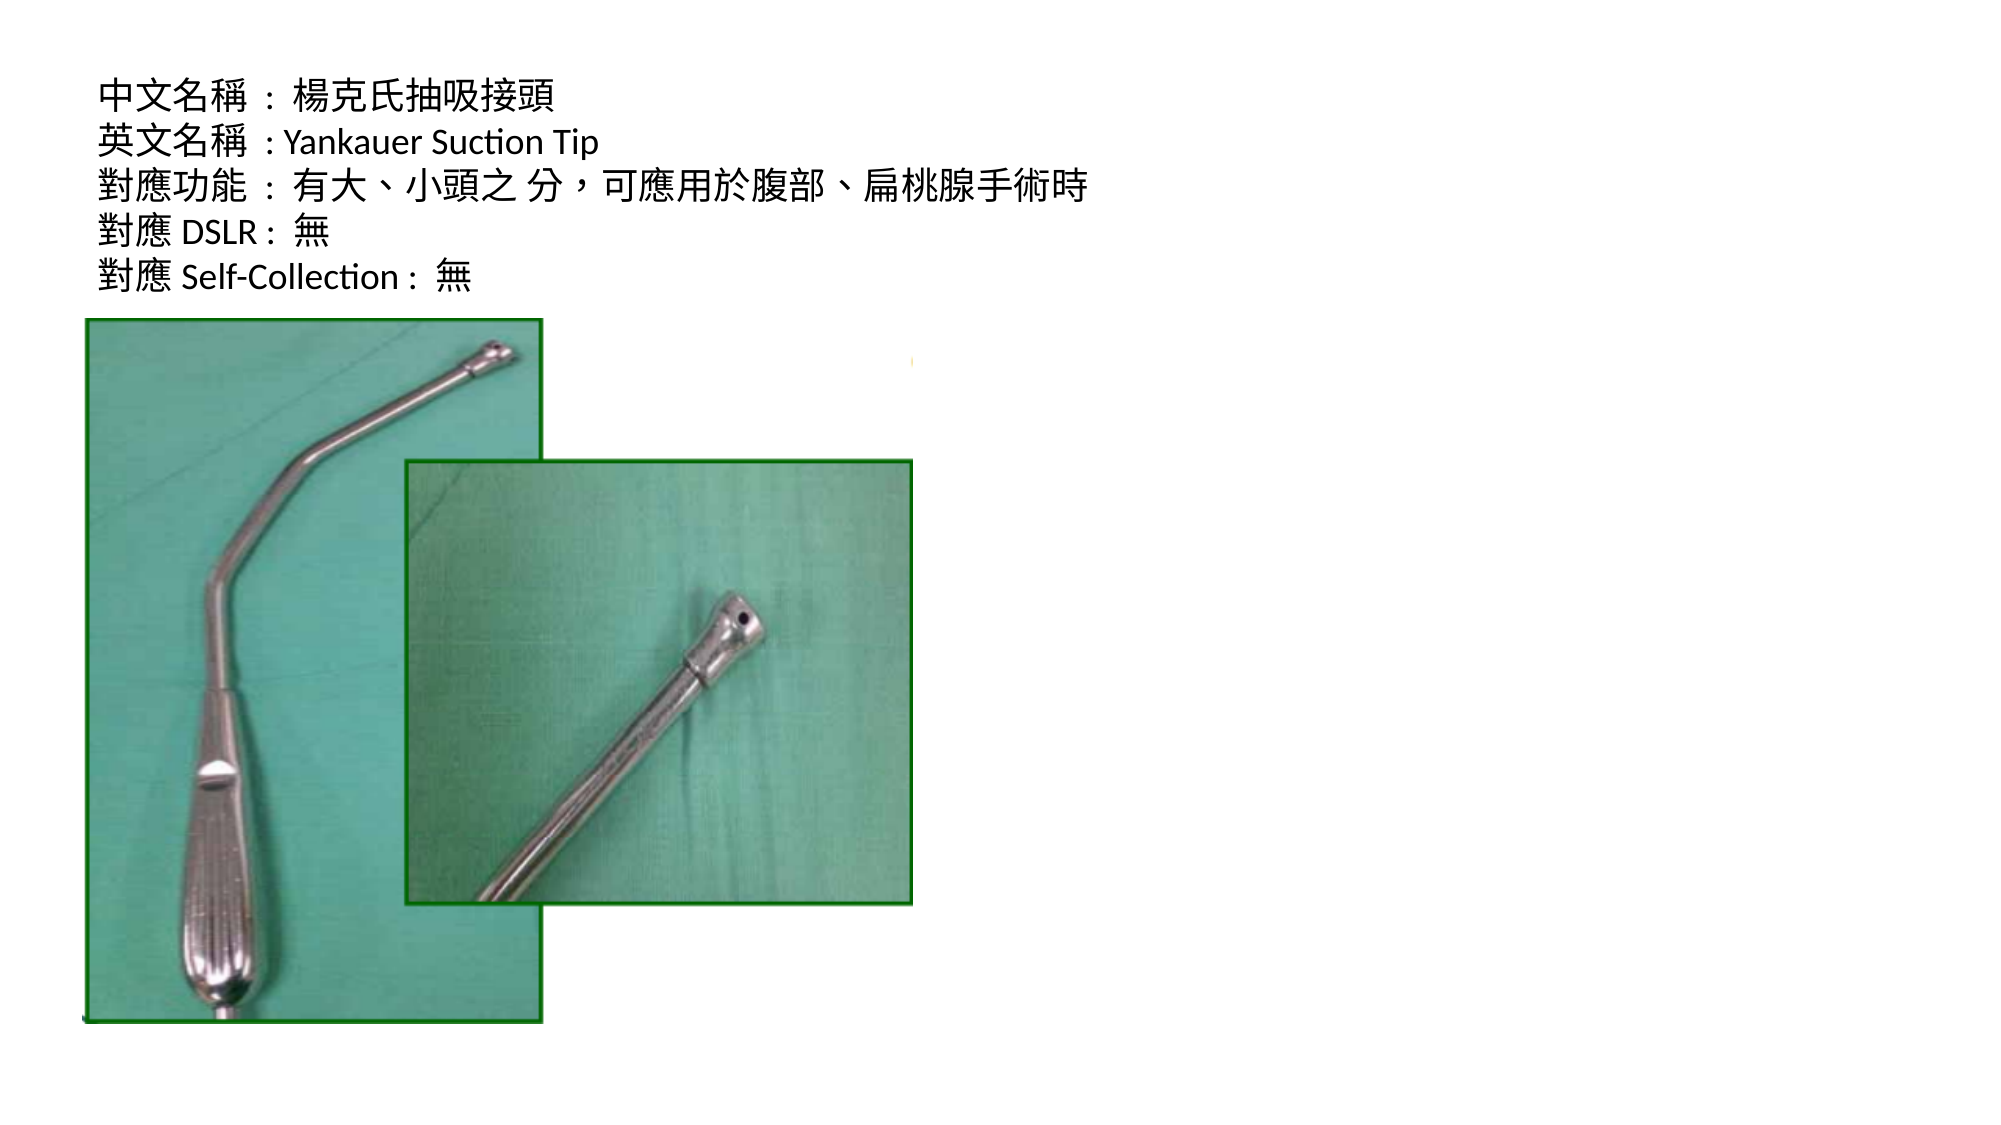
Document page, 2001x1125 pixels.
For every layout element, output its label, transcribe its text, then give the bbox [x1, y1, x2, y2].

text_box 中文名稱 : 楊克氏抽吸接頭 英文名稱 : Yankauer Suction Tip 對應功能 : 有大、小頭之 分，可應用於腹部、扁桃腺手術時 對應DSLR : 無 對應Self-Collection : 無 [82, 64, 1732, 304]
picture [82, 318, 913, 1024]
